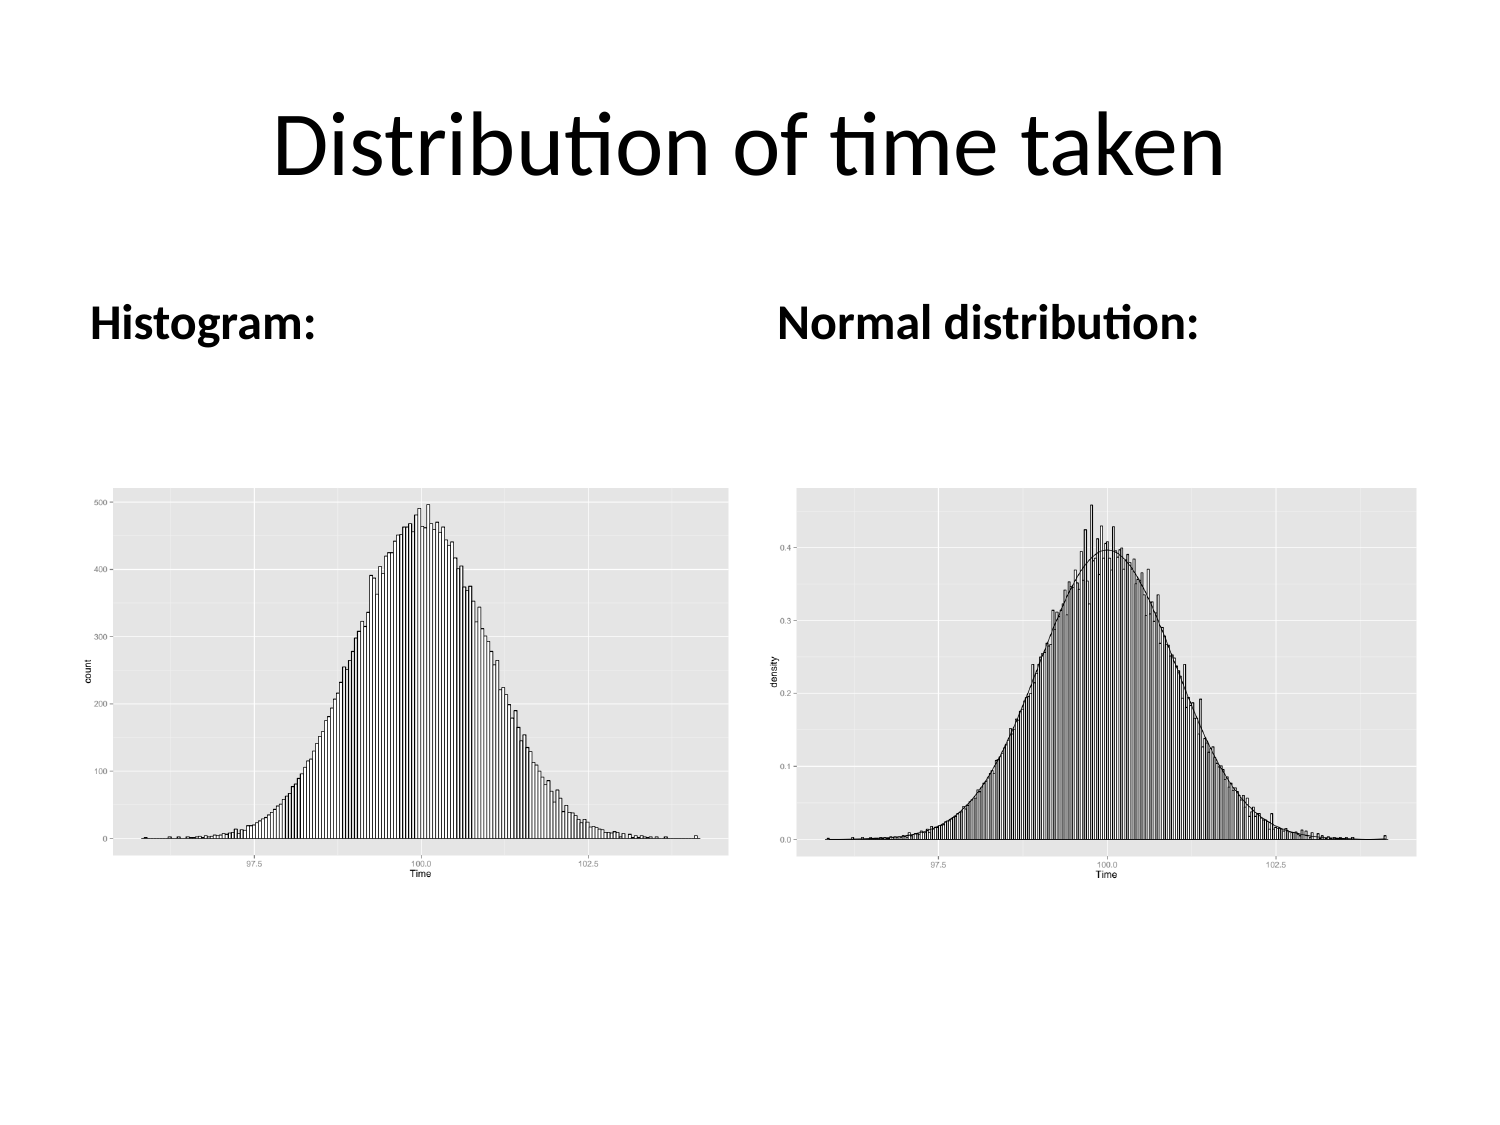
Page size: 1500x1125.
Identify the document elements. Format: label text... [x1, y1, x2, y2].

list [74, 356, 738, 1006]
list Histogram: [75, 251, 738, 356]
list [761, 356, 1426, 1006]
list Normal distribution: [761, 251, 1425, 356]
title Distribution of time taken [75, 45, 1425, 233]
